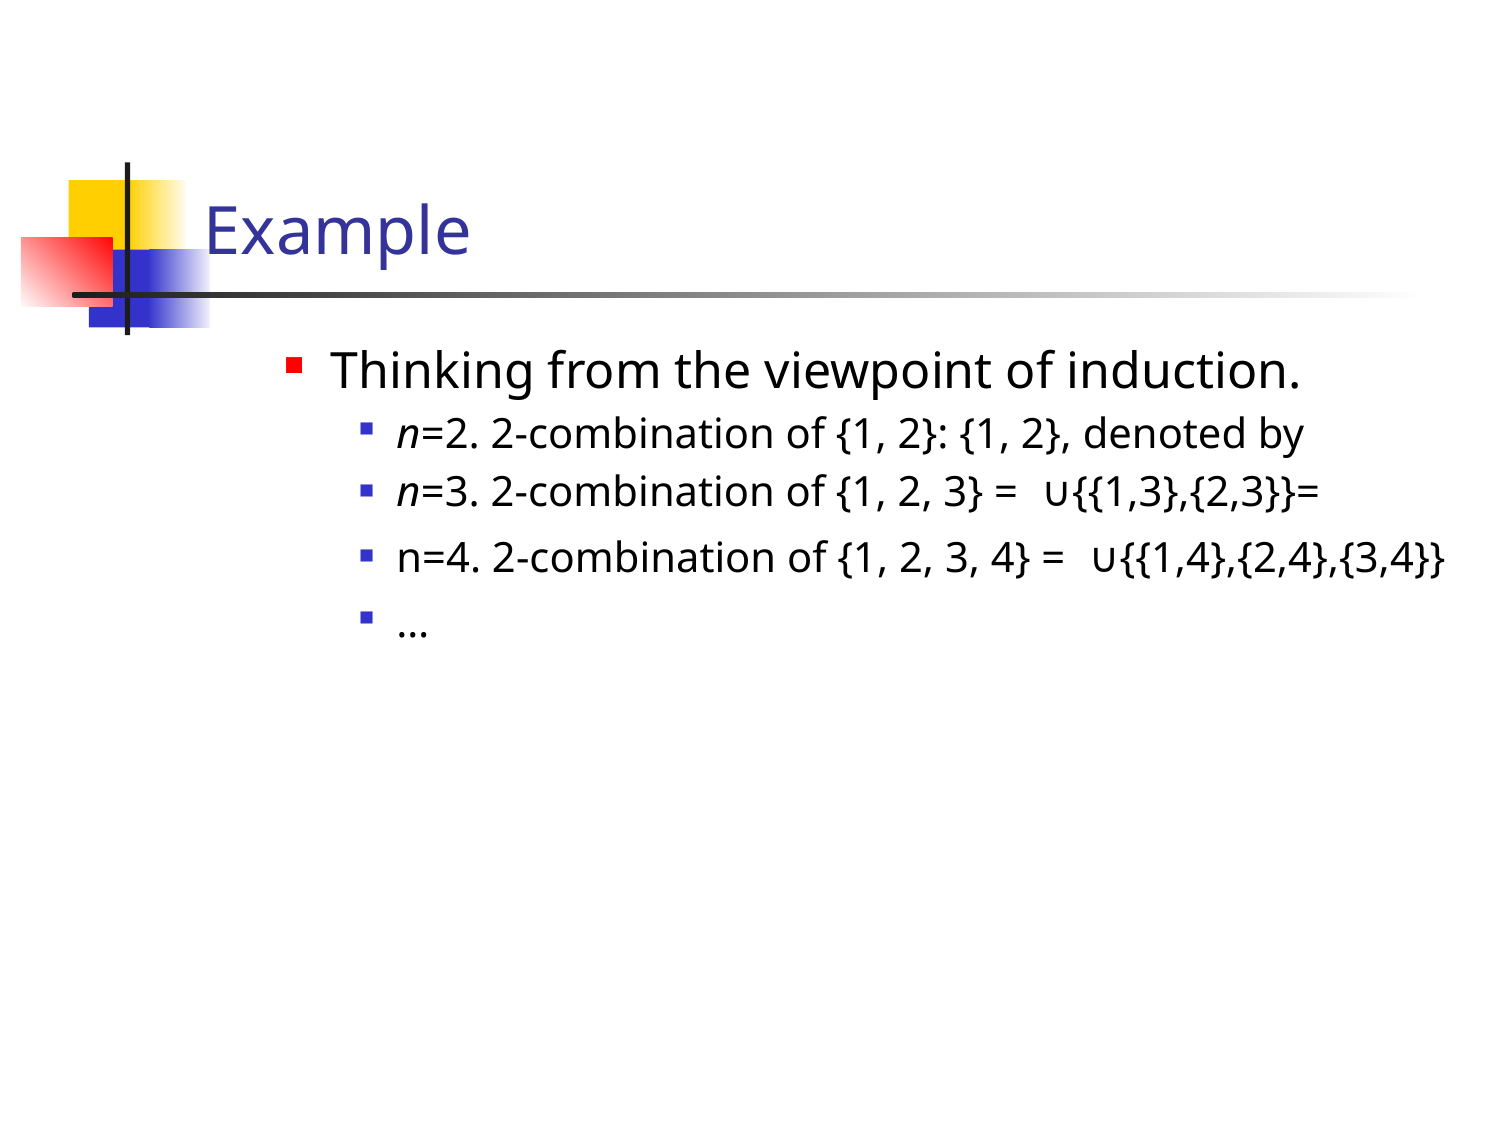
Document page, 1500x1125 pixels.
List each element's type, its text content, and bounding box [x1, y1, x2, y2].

title Example [188, 35, 1468, 275]
